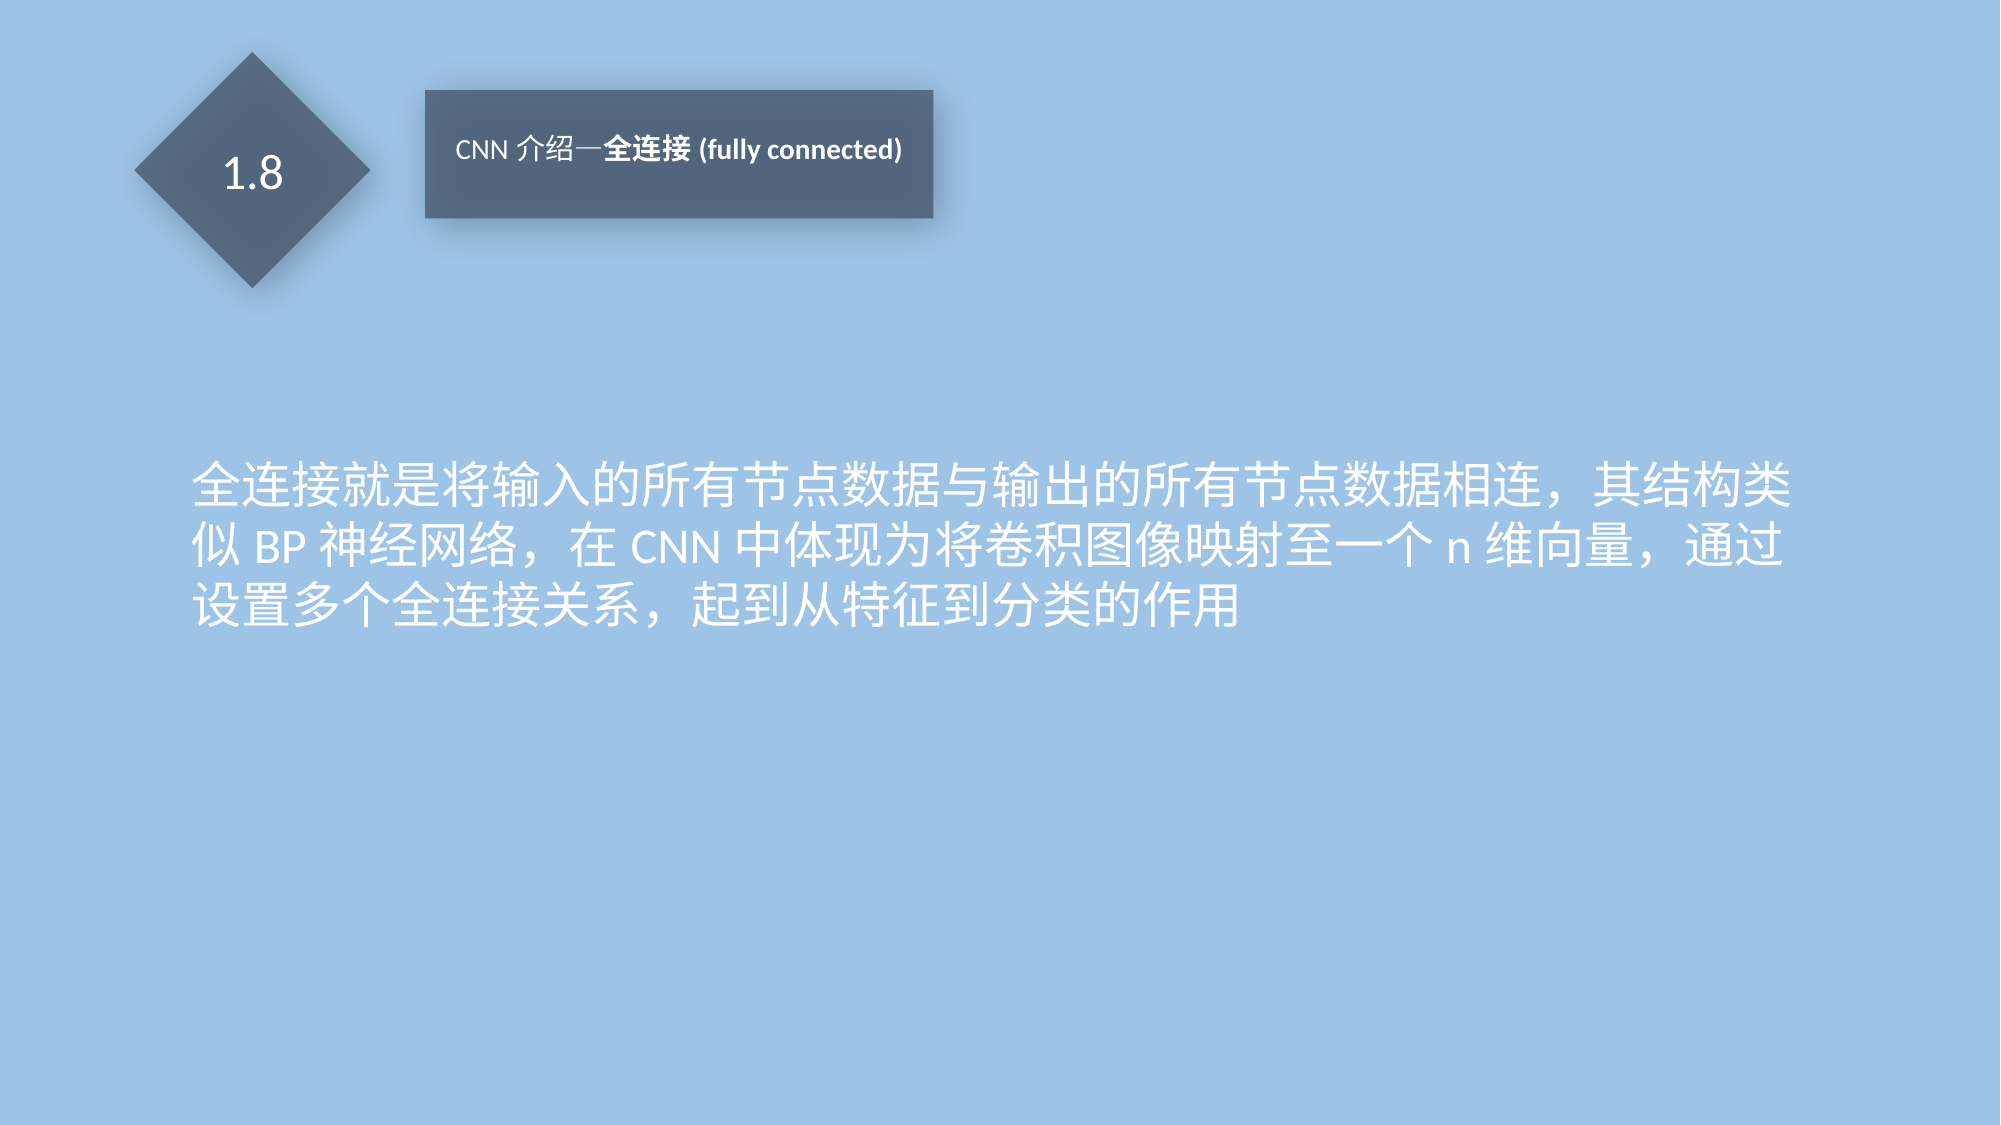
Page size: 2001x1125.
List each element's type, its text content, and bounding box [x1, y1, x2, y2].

text_box 1.8 [132, 50, 372, 290]
text_box CNN介绍—全连接(fully connected) [424, 89, 934, 219]
text_box 全连接就是将输入的所有节点数据与输出的所有节点数据相连，其结构类似BP神经网络，在CNN中体现为将卷积图像映射至一个n维向量，通过设置多个全连接关系，起到从特征到分类的作用 [176, 446, 1823, 642]
